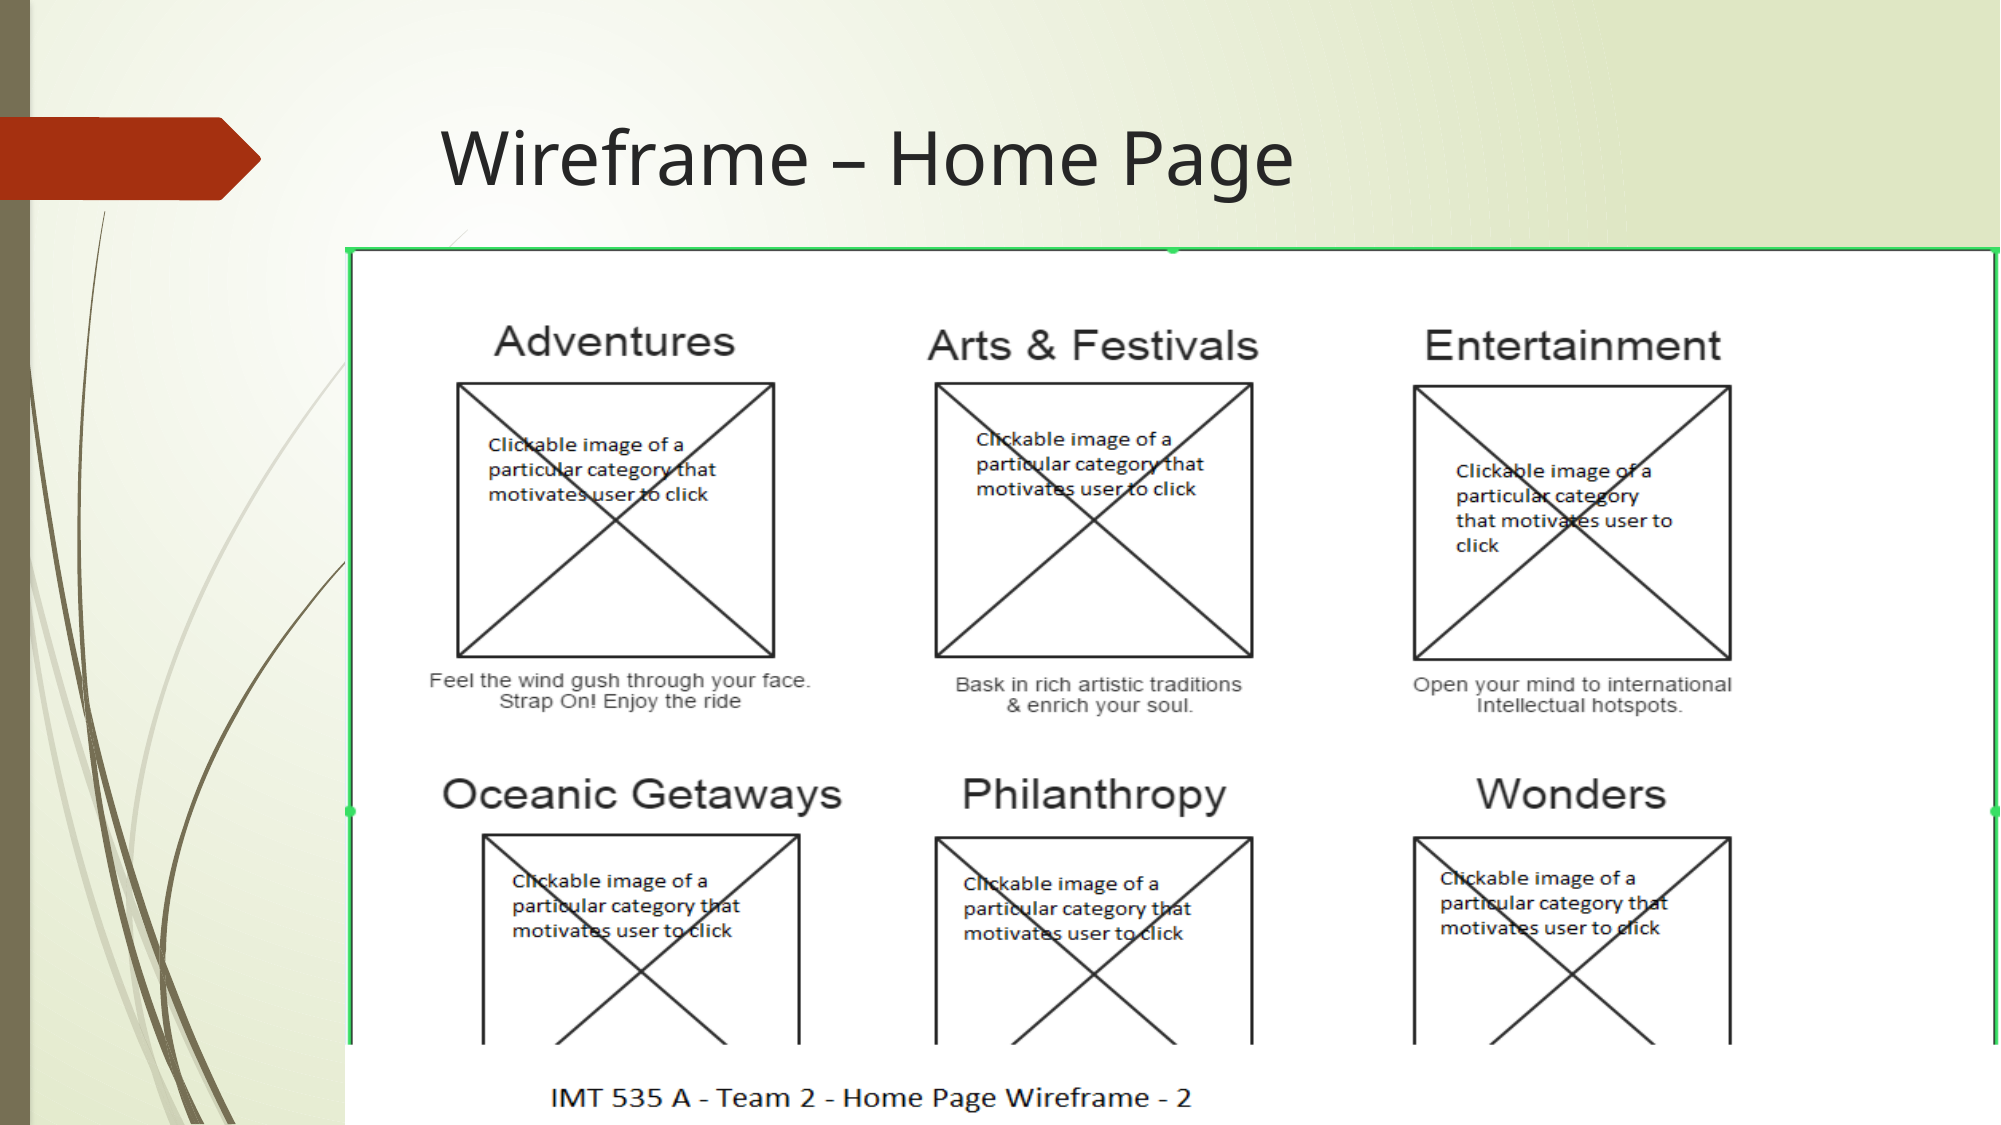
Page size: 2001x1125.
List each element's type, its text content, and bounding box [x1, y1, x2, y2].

title Wireframe – Home Page [425, 102, 1888, 247]
picture [345, 247, 2000, 1125]
